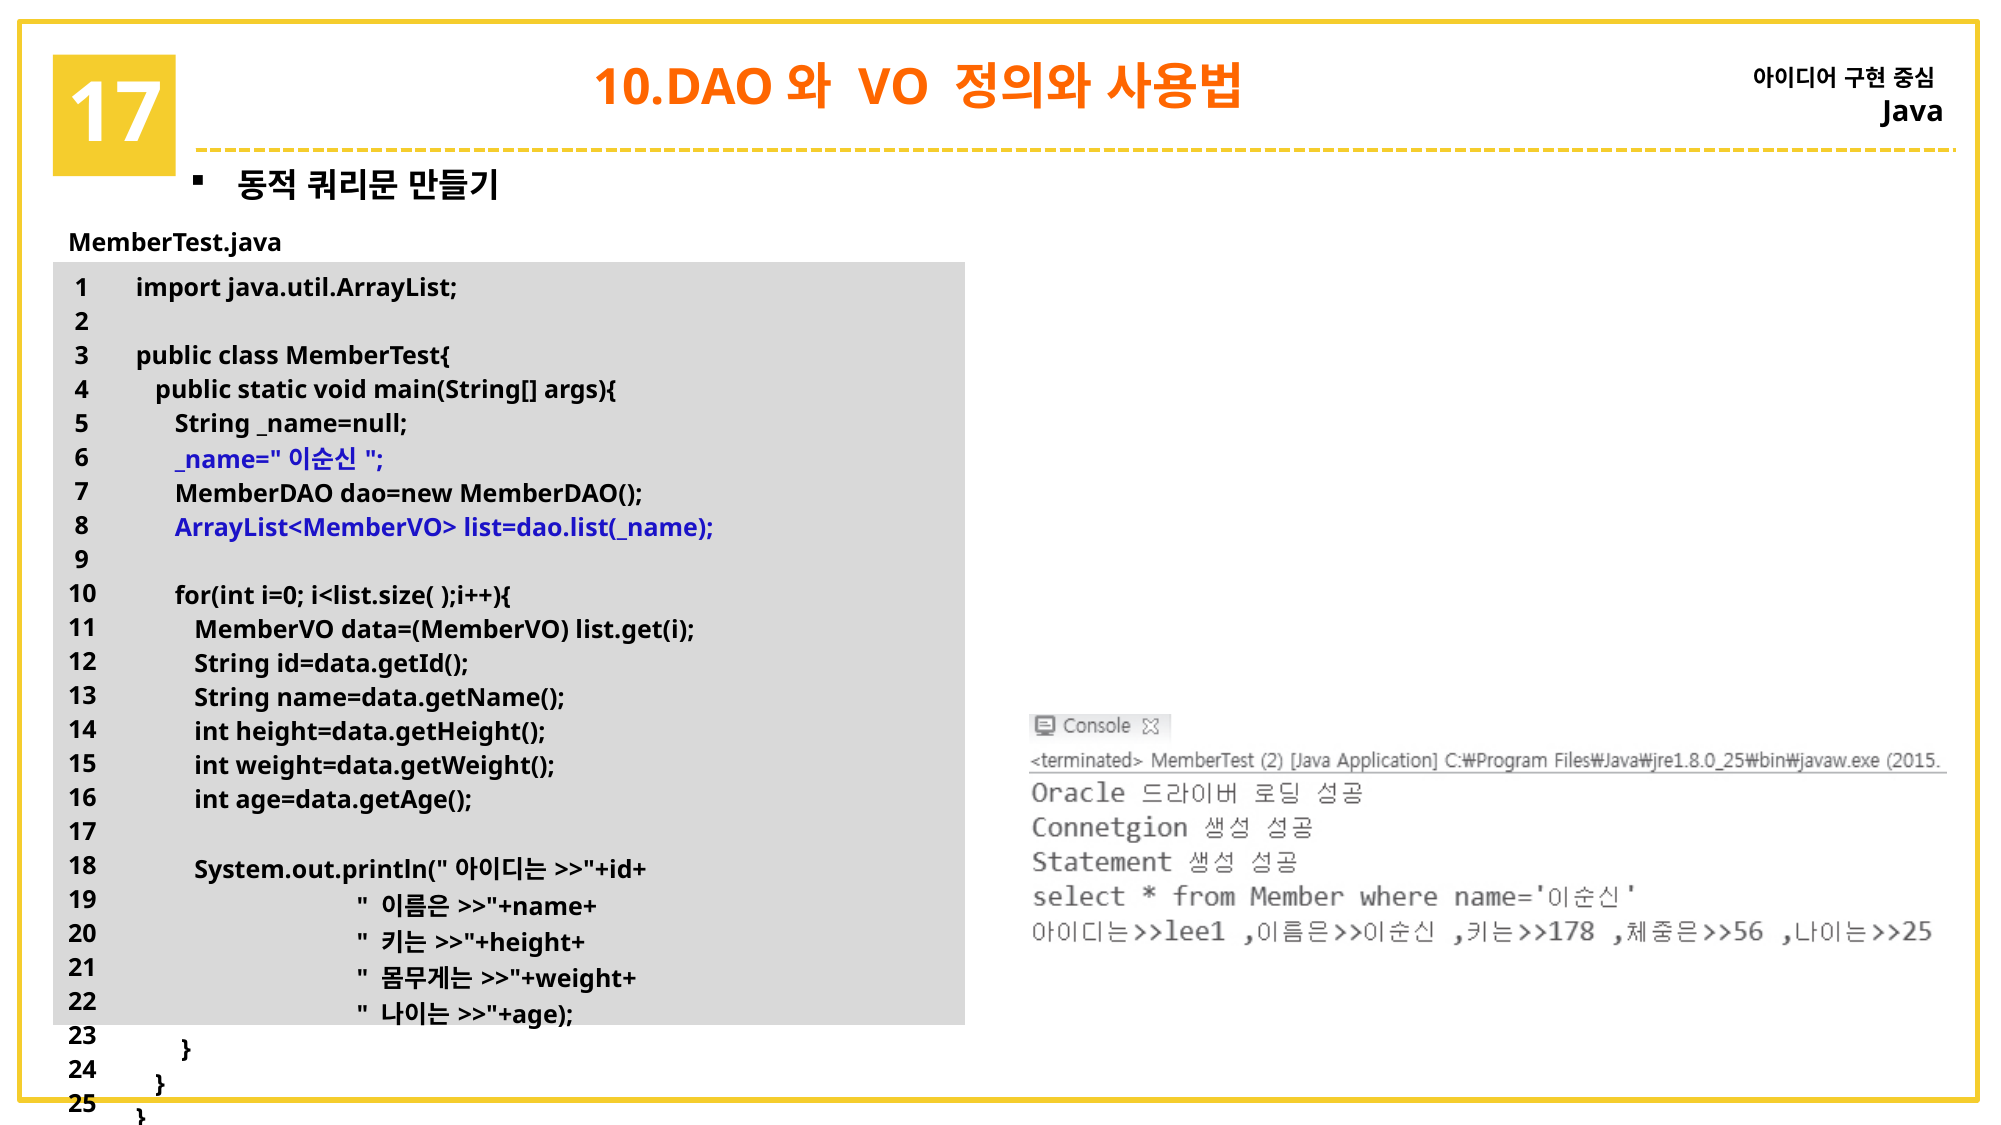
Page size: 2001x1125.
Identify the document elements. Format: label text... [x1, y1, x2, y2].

text_box 동적 쿼리문 만들기 [175, 156, 1748, 212]
table_cell 1 2 3 4 5 6 7 8 9 10 11 12 13 14 15 16 17 18 19 20 21 22 23 24 25 [53, 262, 121, 1025]
table_cell import java.util.ArrayList; public class MemberTest{ public static void main(String[] args){ String _name=null; _name="이순신"; MemberDAO dao=new MemberDAO(); ArrayList<MemberVO> list=dao.list(_name); for(int i=0; i<list.size( );i++){ MemberVO data=(MemberVO) list.get(i); String id=data.getId(); String name=data.getName(); int height=data.getHeight(); int weight=data.getWeight(); int age=data.getAge(); System.out.println("아이디는>>"+id+ " 이름은>>"+name+ " 키는>>"+height+ " 몸무게는>>"+weight+ " 나이는>>"+age); } } } [121, 262, 965, 1025]
text_box 10.DAO와 VO 정의와 사용법 [214, 47, 1625, 123]
text_box 아이디어 구현 중심 Java [1663, 49, 1960, 135]
table_header MemberTest.java [53, 217, 965, 262]
text_box 17 [53, 51, 199, 166]
picture [1029, 714, 1948, 994]
text_box [18, 19, 1979, 1102]
text_box [51, 52, 175, 178]
